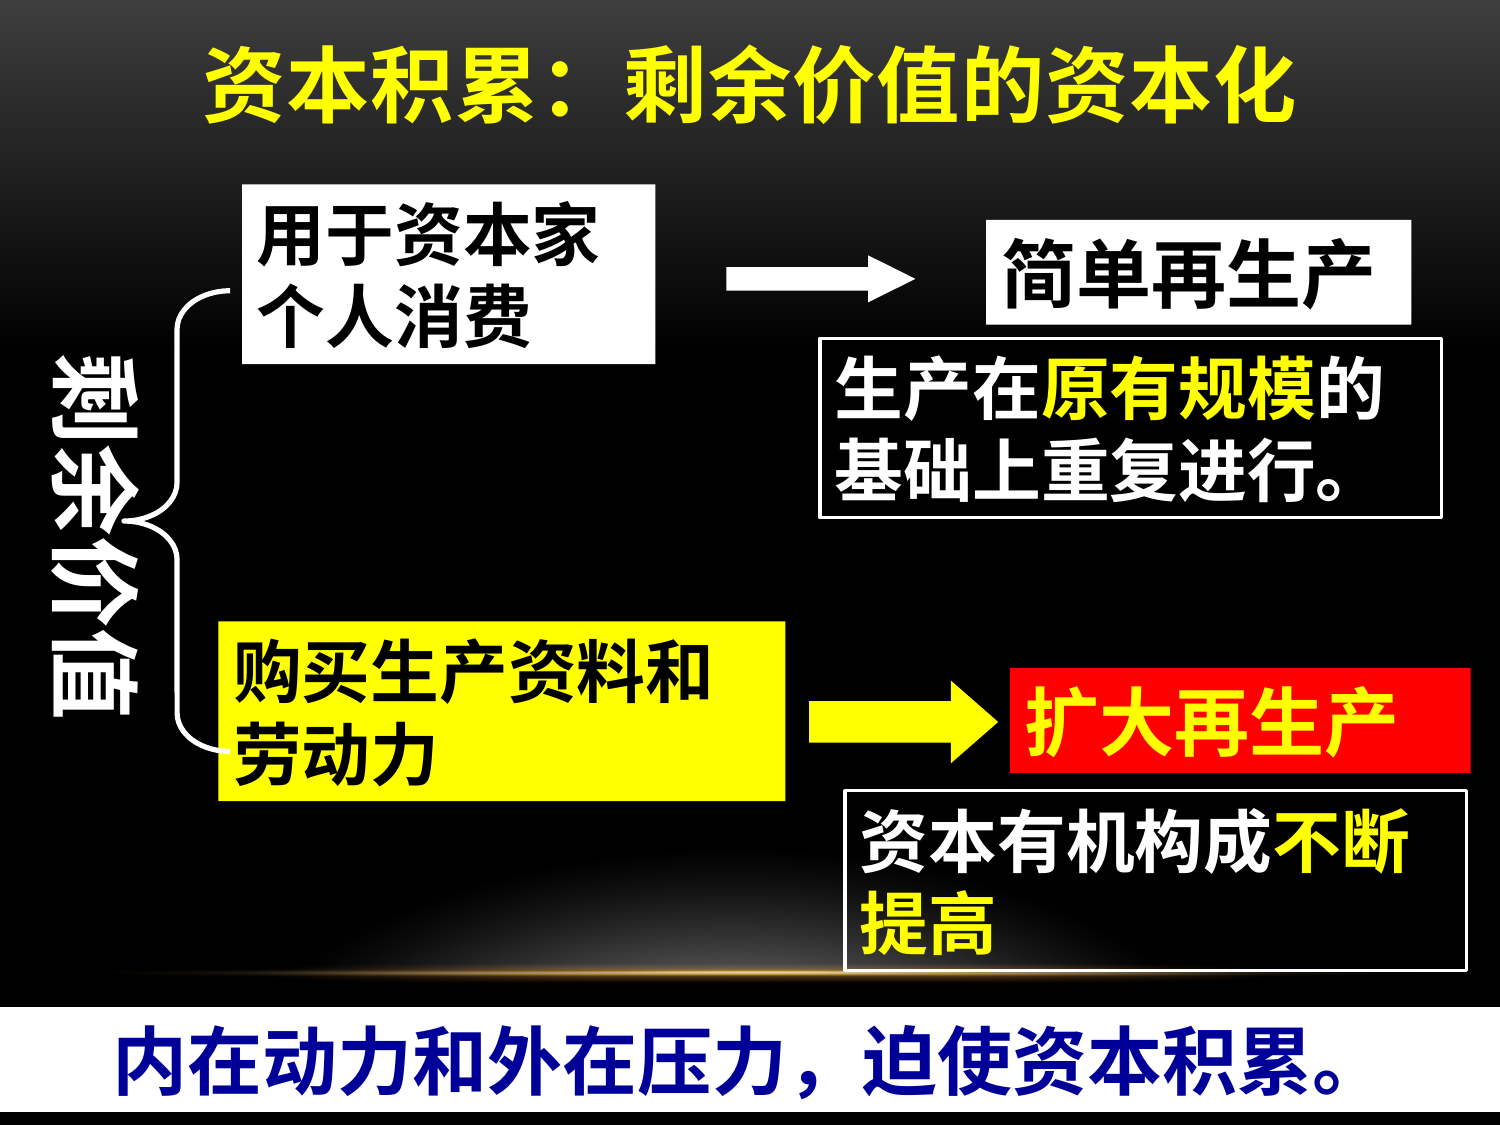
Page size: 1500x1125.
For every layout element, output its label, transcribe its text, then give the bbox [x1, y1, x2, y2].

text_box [123, 290, 786, 804]
picture [0, 0, 1500, 1007]
picture [0, 1112, 1500, 1125]
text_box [808, 667, 1471, 973]
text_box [726, 219, 1442, 521]
text_box 内在动力和外在压力，迫使资本积累。 [0, 1007, 1500, 1112]
title 资本积累：剩余价值的资本化 [75, 19, 1425, 141]
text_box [17, 184, 656, 800]
